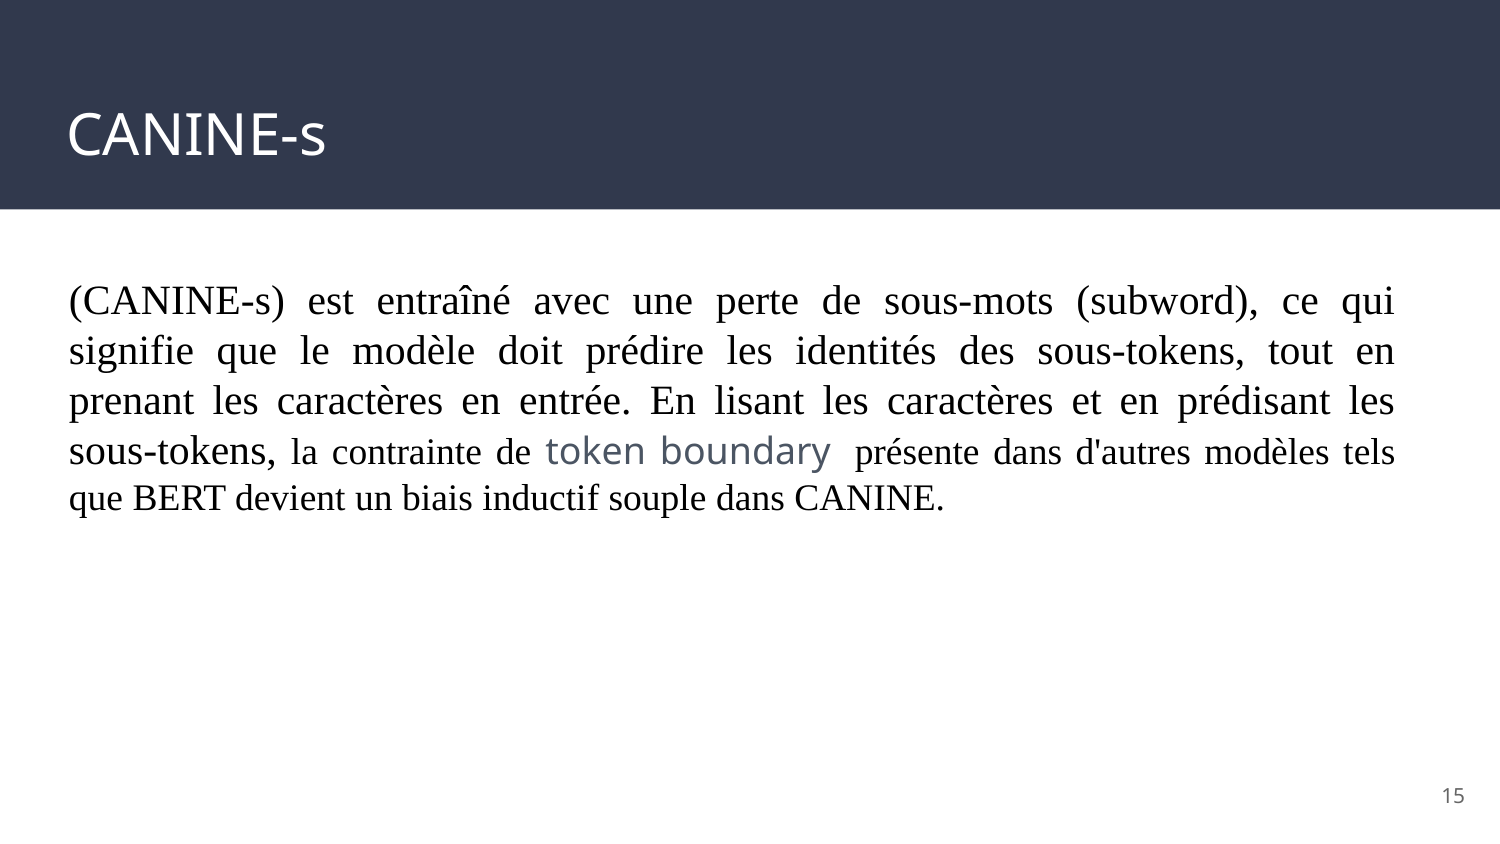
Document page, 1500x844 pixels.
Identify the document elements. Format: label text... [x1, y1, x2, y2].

slide_number 15 [1389, 764, 1480, 830]
text_box (CANINE-s) est entraîné avec une perte de sous-mots (subword), ce qui signifie que le modèle doit prédire les identités des sous-tokens, tout en prenant les caractères en entrée. En lisant les caractères et en prédisant les sous-tokens, la contrainte de token boundary présente dans d'autres modèles tels que BERT devient un biais inductif souple dans CANINE. [53, 257, 1412, 789]
title CANINE-s [51, 82, 1449, 185]
